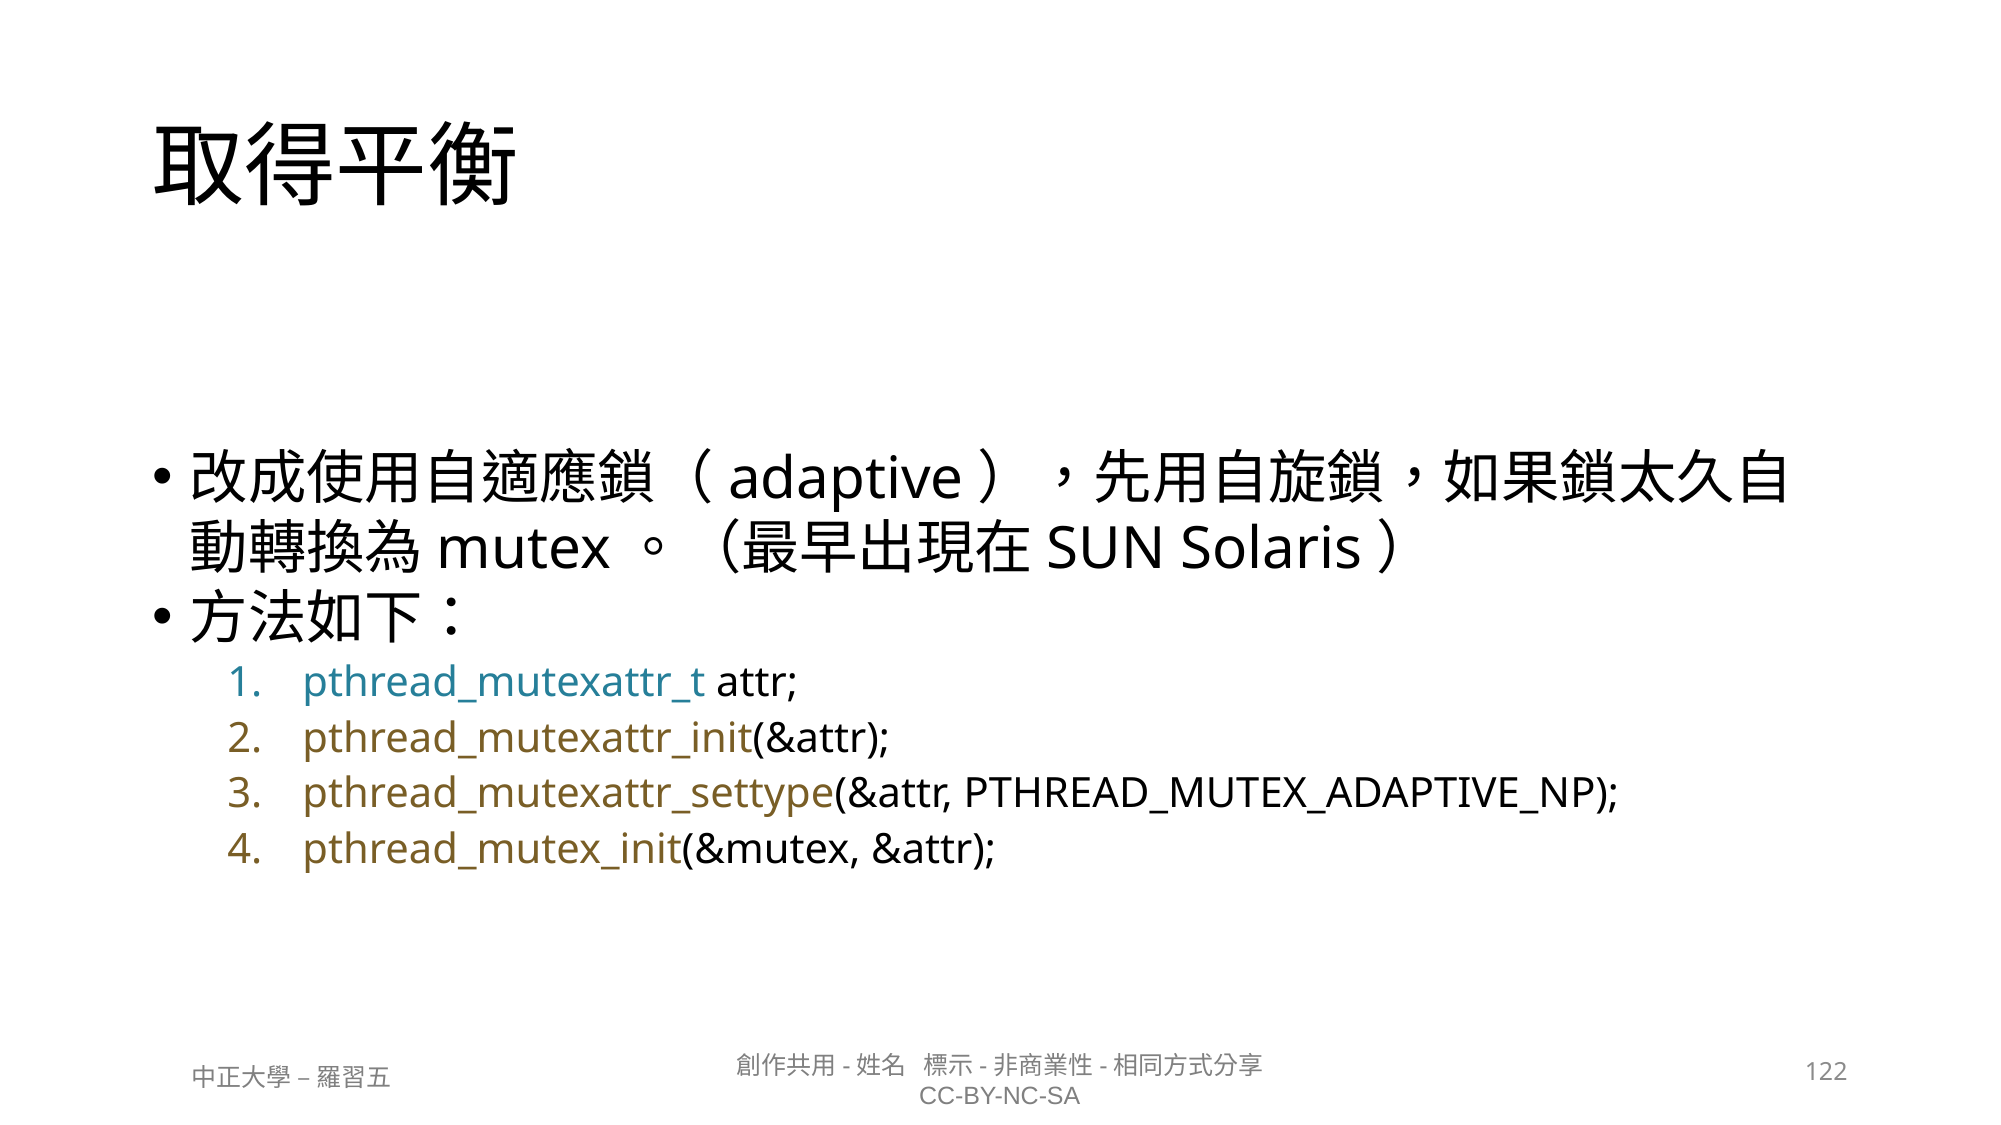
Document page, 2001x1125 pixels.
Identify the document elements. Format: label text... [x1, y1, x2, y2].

title 取得平衡 [137, 59, 1863, 278]
slide_number 122 [1412, 1042, 1863, 1103]
list 改成使用自適應鎖（adaptive），先用自旋鎖，如果鎖太久自動轉換為mutex。（最早出現在SUN Solaris） 方法如下： pthread_mutexattr_t attr; pthread_mutexattr_init(&attr); pthread_mutexattr_settype(&attr, PTHREAD_MUTEX_ADAPTIVE_NP); pthread_mutex_init(&mutex, &attr); [137, 299, 1863, 1014]
